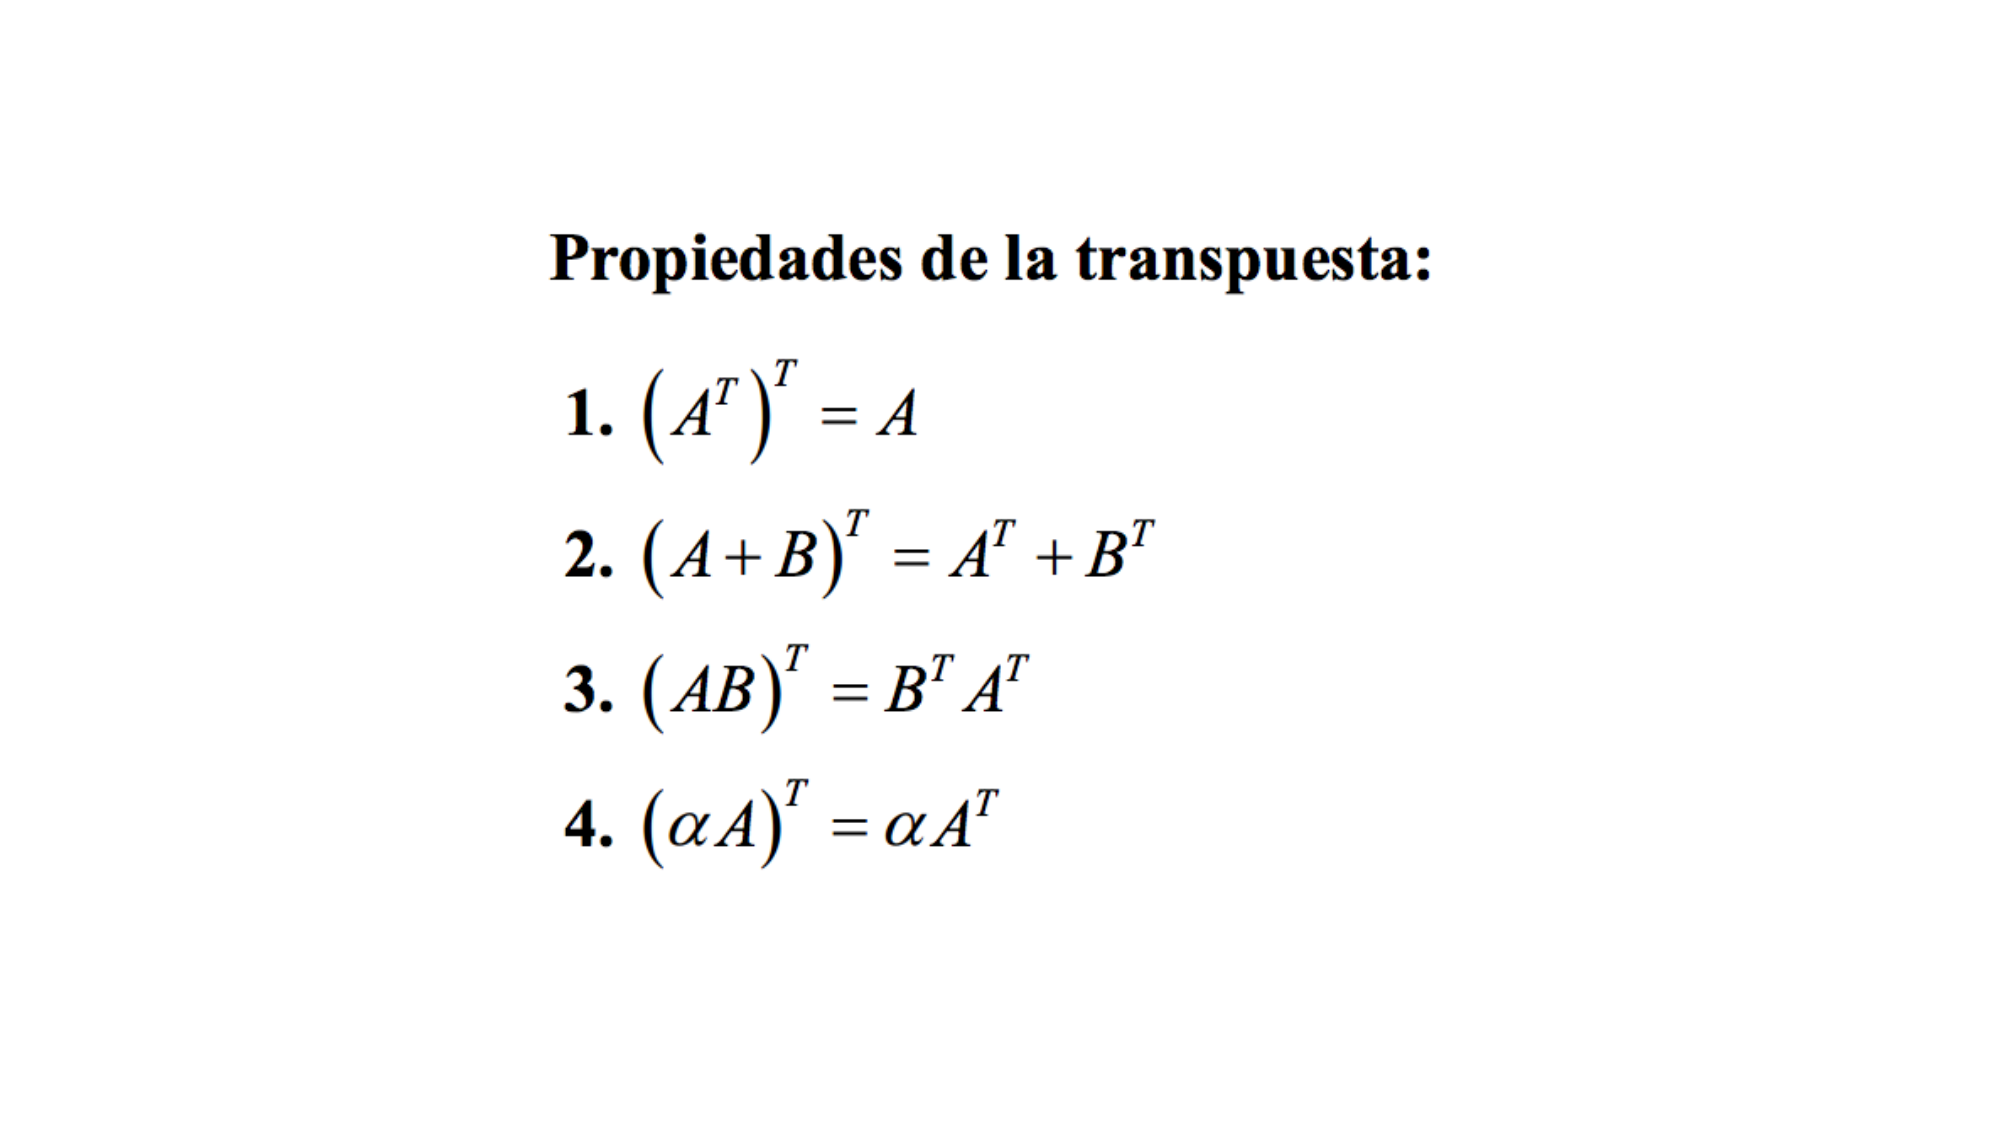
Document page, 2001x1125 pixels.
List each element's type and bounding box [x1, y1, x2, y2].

list [544, 211, 1441, 882]
